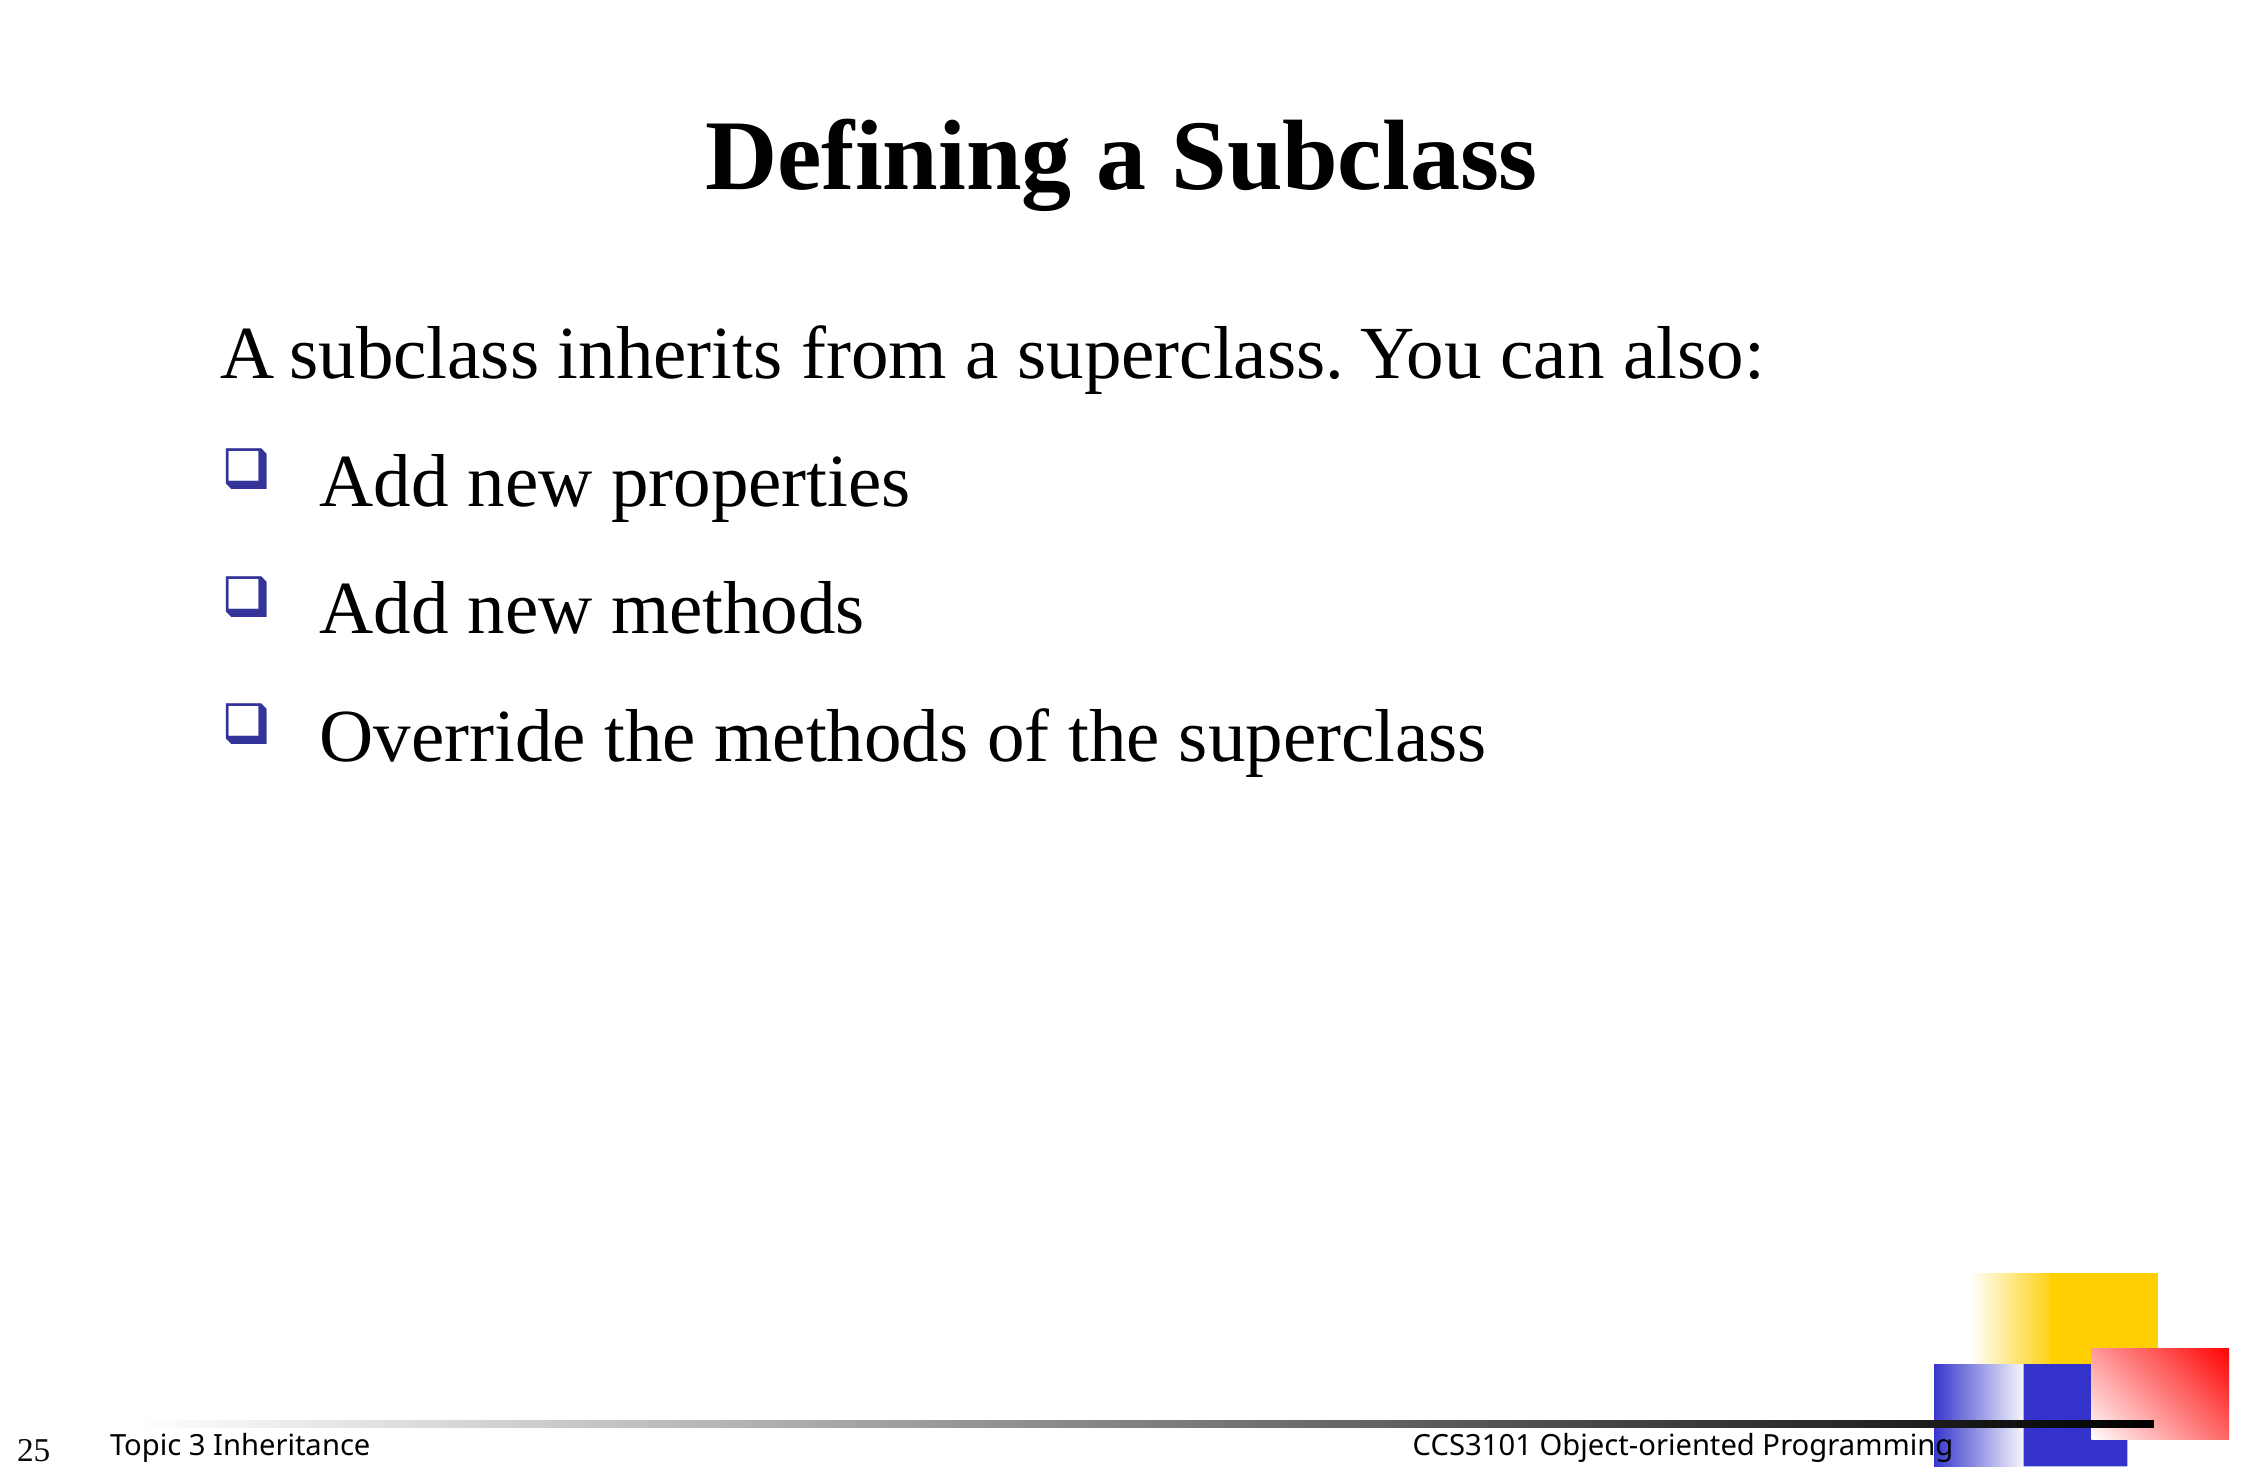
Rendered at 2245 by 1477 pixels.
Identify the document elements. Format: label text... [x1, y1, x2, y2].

title Defining a Subclass [285, 82, 1959, 247]
list A subclass inherits from a superclass. You can also: Add new properties Add new methods Override the methods of the superclass [203, 295, 2025, 887]
